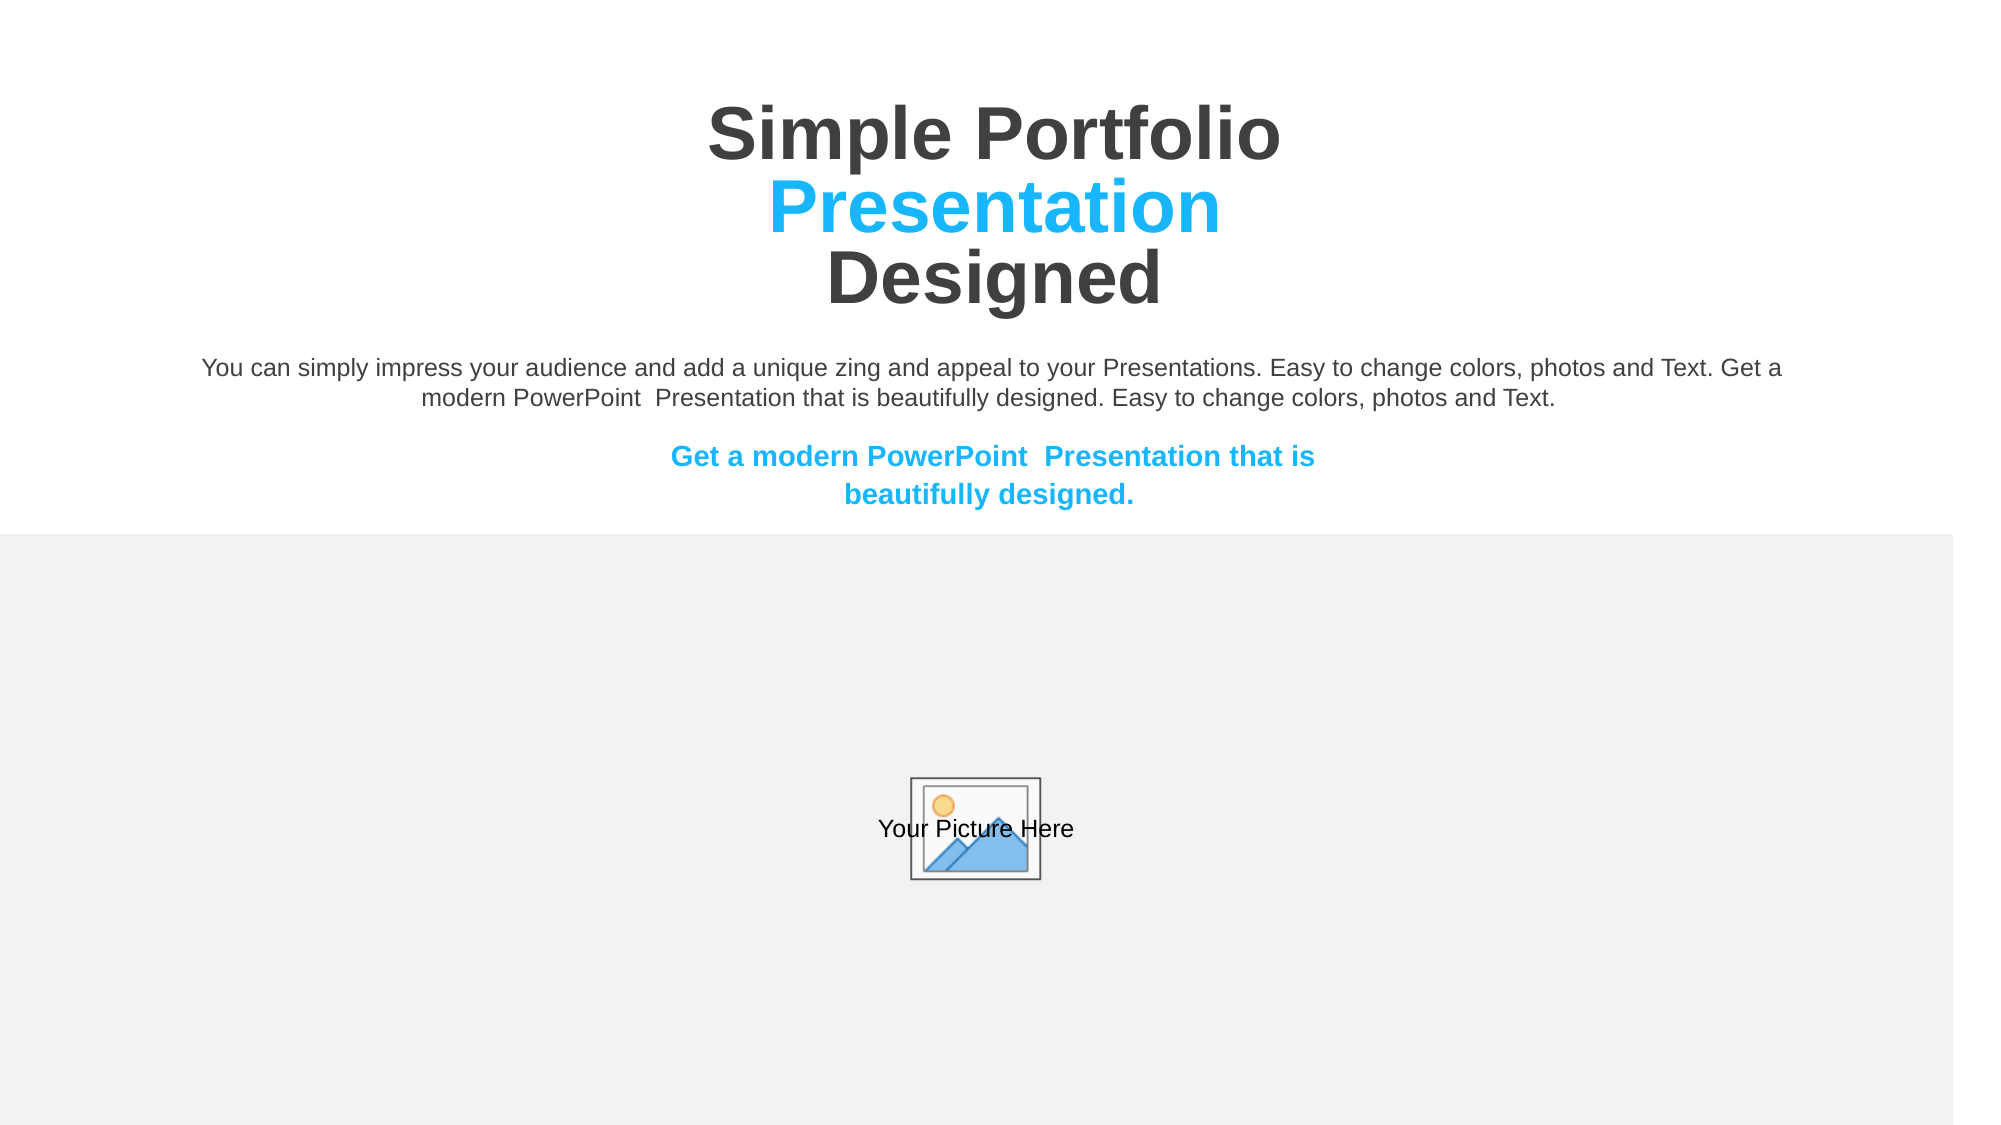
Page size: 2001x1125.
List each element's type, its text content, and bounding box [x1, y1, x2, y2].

picture [0, 534, 1953, 1125]
text_box Get a modern PowerPoint Presentation that is beautifully designed. [609, 425, 1378, 518]
text_box Simple Portfolio Presentation Designed [682, 83, 1308, 338]
text_box You can simply impress your audience and add a unique zing and appeal to your Presentations. Easy to change colors, photos and Text. Get a modern PowerPoint Presentation that is beautifully designed. Easy to change colors, photos and Text. [185, 343, 1802, 419]
